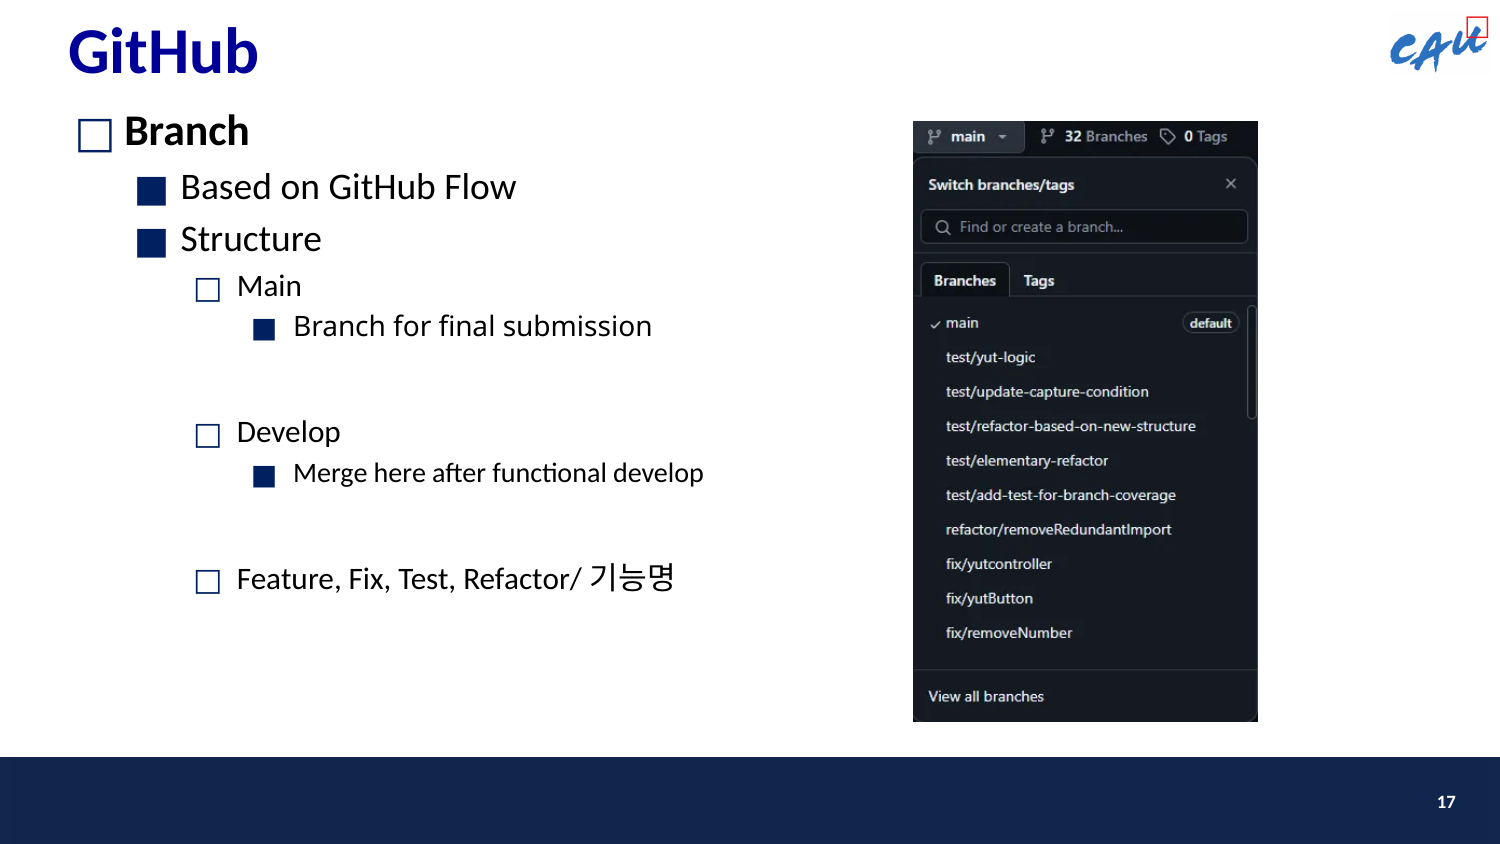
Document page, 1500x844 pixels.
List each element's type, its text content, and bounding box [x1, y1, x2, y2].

picture [913, 121, 1258, 722]
picture [1388, 11, 1491, 75]
title GitHub [53, 0, 1350, 95]
list Branch Based on GitHub Flow Structure Main Branch for final submission Develop Merge here after functional develop Feature, Fix, Test, Refactor/기능명 [53, 94, 1459, 758]
picture [0, 757, 1500, 844]
